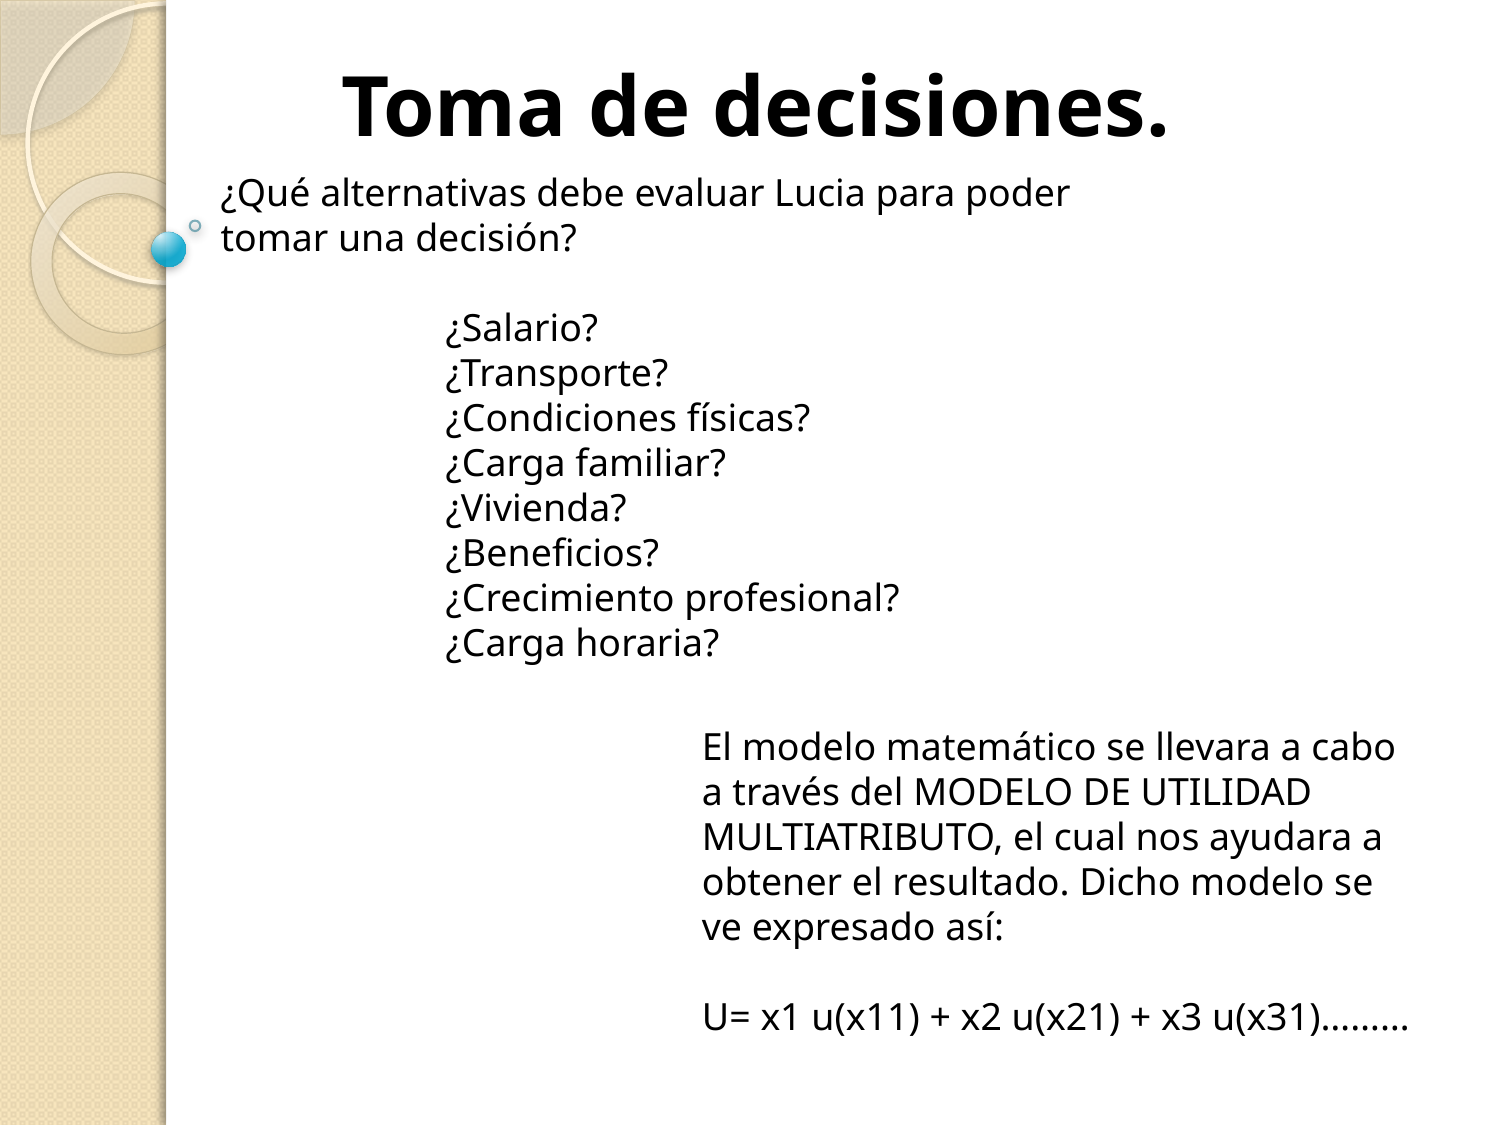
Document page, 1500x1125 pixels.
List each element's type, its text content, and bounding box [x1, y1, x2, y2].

text_box Toma de decisiones. [326, 45, 1186, 161]
text_box ¿Qué alternativas debe evaluar Lucia para poder tomar una decisión? ¿Salario? ¿Transporte? ¿Condiciones físicas? ¿Carga familiar? ¿Vivienda? ¿Beneficios? ¿Crecimiento profesional? ¿Carga horaria? [205, 161, 1169, 672]
text_box El modelo matemático se llevara a cabo a través del MODELO DE UTILIDAD MULTIATRIBUTO, el cual nos ayudara a obtener el resultado. Dicho modelo se ve expresado así: U= x1 u(x11) + x2 u(x21) + x3 u(x31)……… [687, 715, 1438, 1091]
